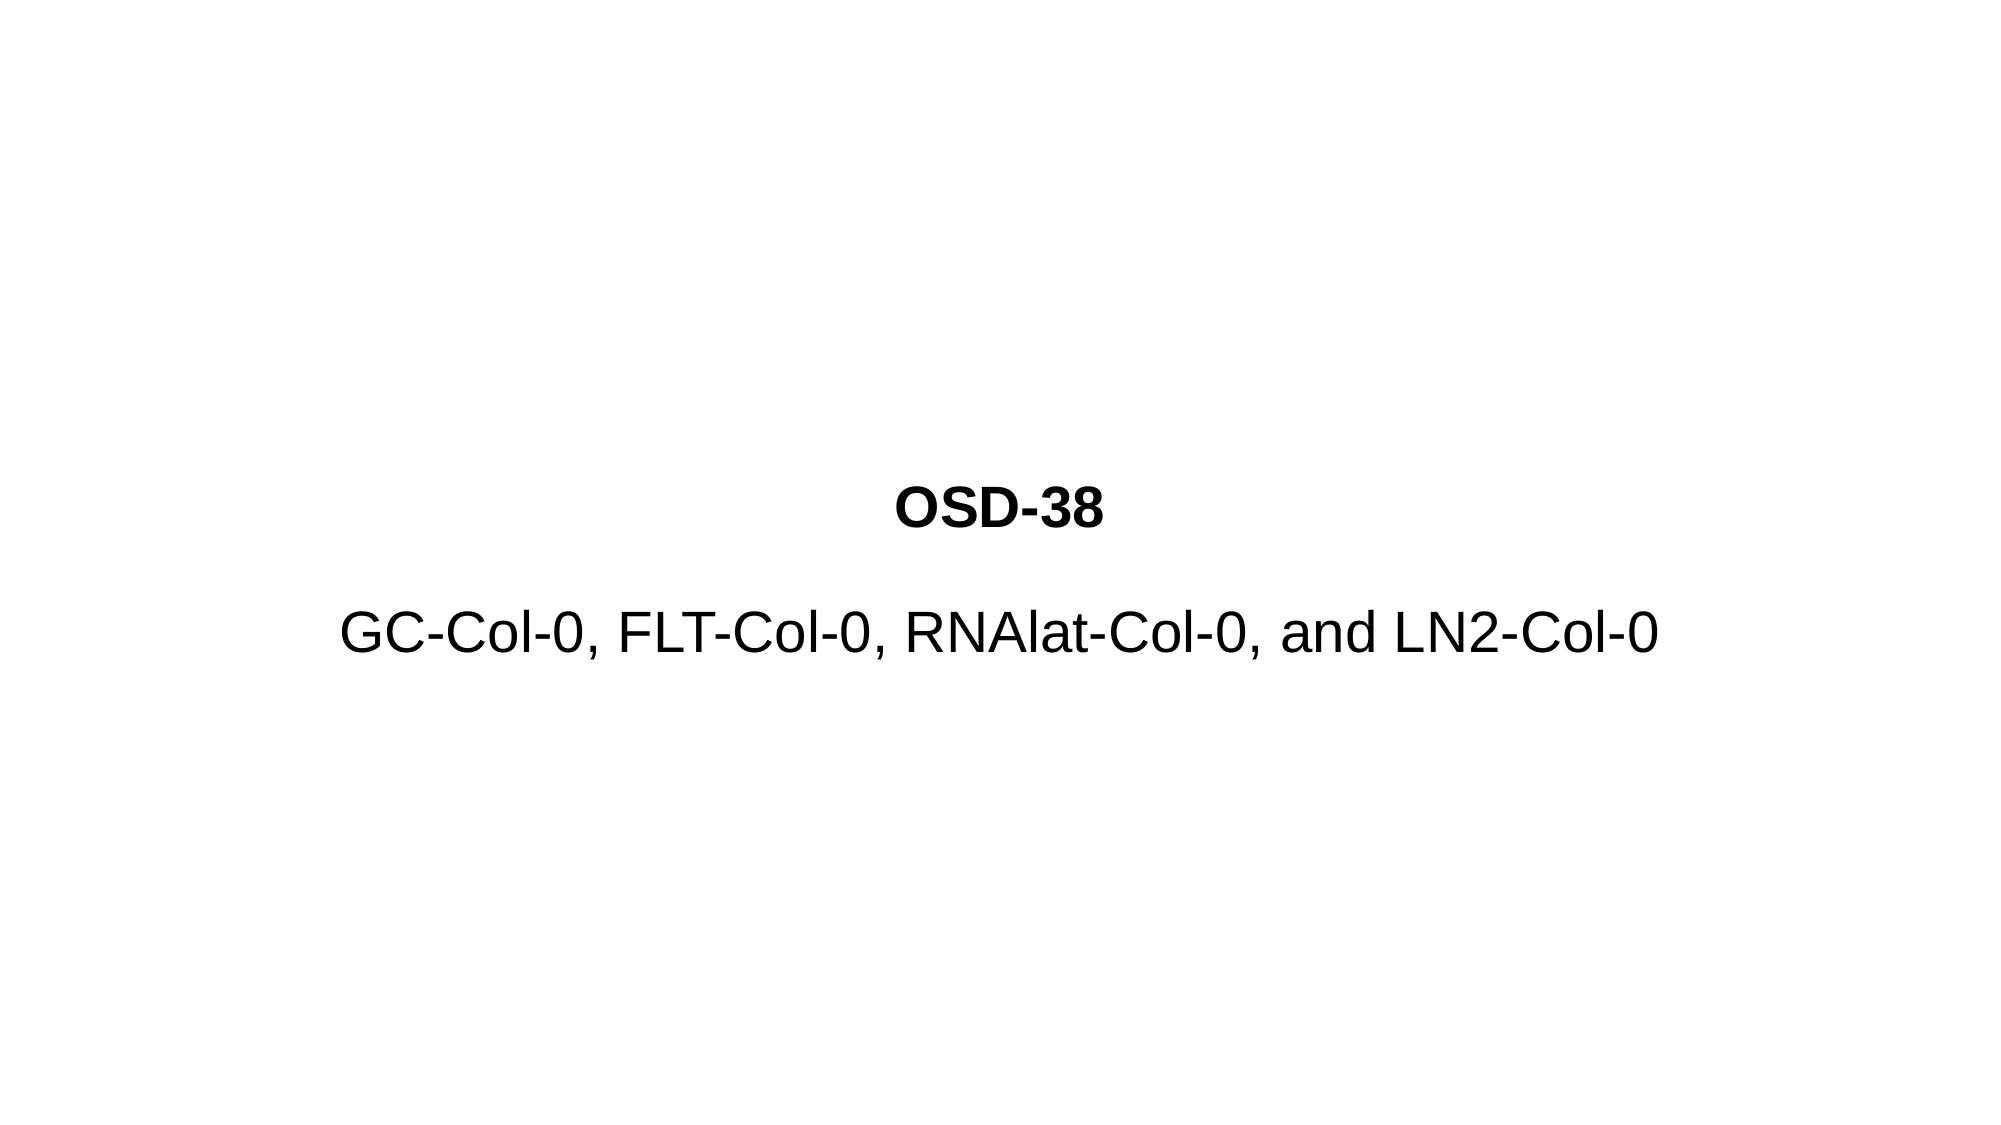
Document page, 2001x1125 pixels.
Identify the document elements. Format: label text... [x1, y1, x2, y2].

subtitle OSD-38 GC-Col-0, FLT-Col-0, RNAlat-Col-0, and LN2-Col-0 [249, 426, 1750, 699]
